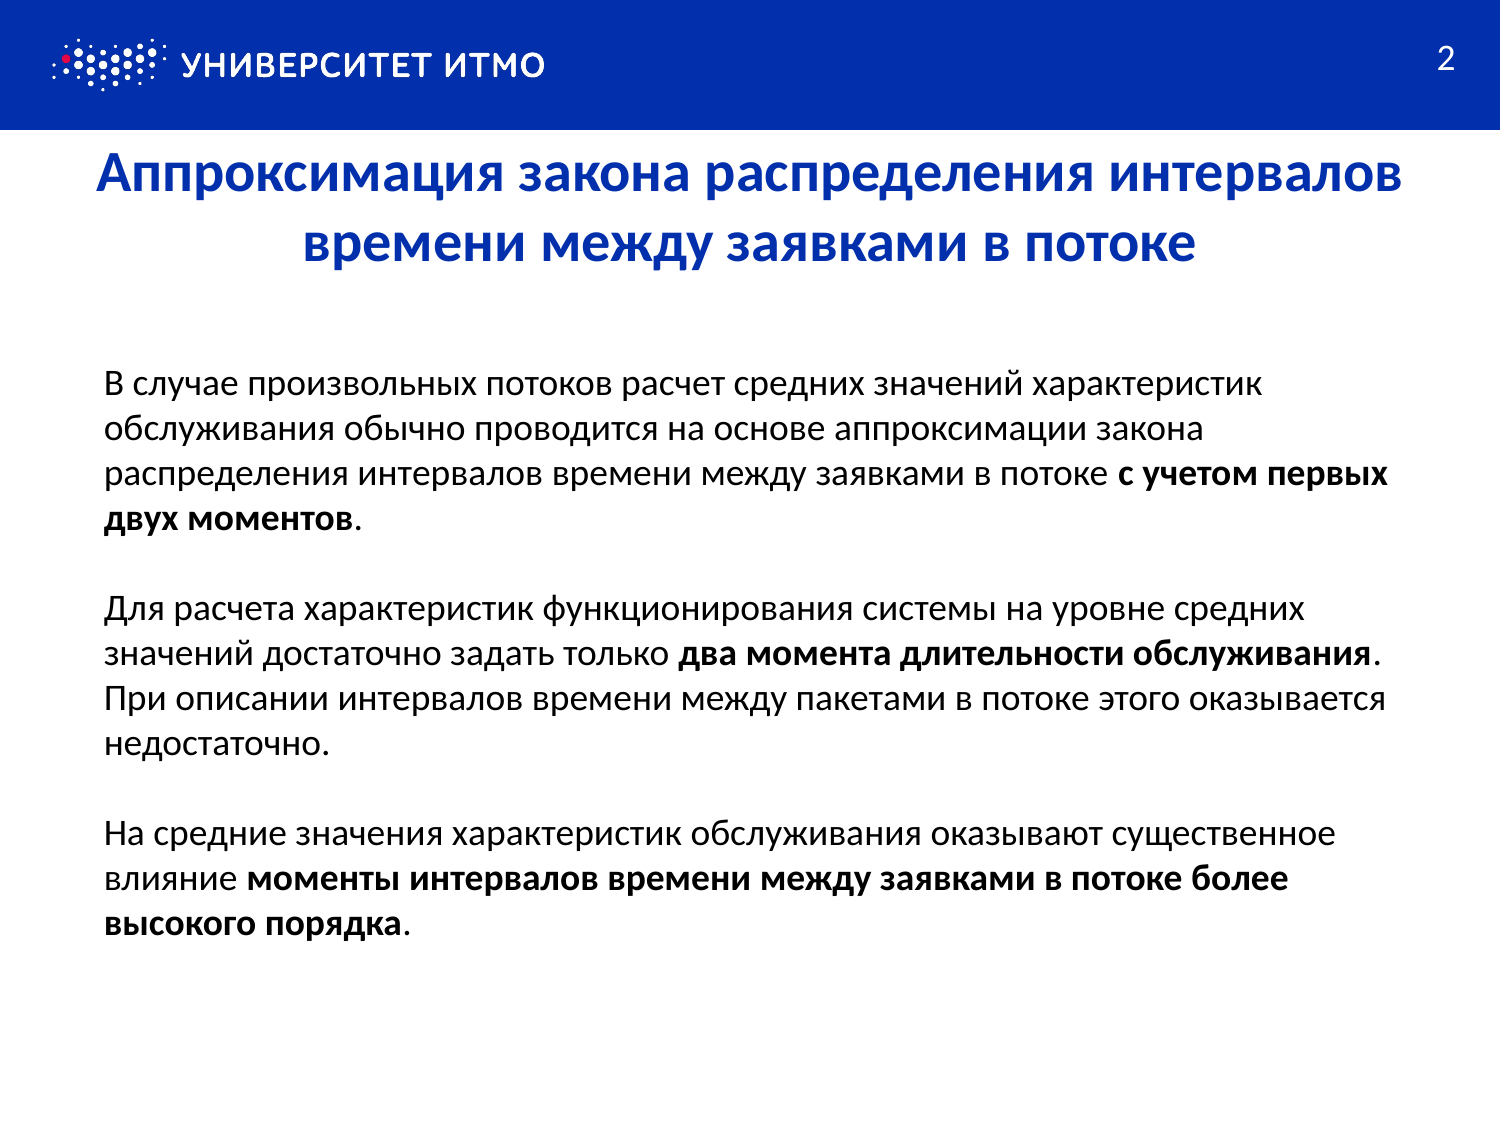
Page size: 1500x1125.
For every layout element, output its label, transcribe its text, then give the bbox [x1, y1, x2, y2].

picture [0, 0, 596, 130]
text_box В случае произвольных потоков расчет средних значений характеристик обслуживания обычно проводится на основе аппроксимации закона распределения интервалов времени между заявками в потоке с учетом первых двух моментов. Для расчета характеристик функционирования системы на уровне средних значений достаточно задать только два момента длительности обслуживания. При описании интервалов времени между пакетами в потоке этого оказывается недостаточно. На средние значения характеристик обслуживания оказывают существенное влияние моменты интервалов времени между заявками в потоке более высокого порядка. [88, 351, 1425, 996]
title Аппроксимация закона распределения интервалов времени между заявками в потоке [75, 135, 1425, 271]
text_box 2 [1120, 25, 1471, 86]
